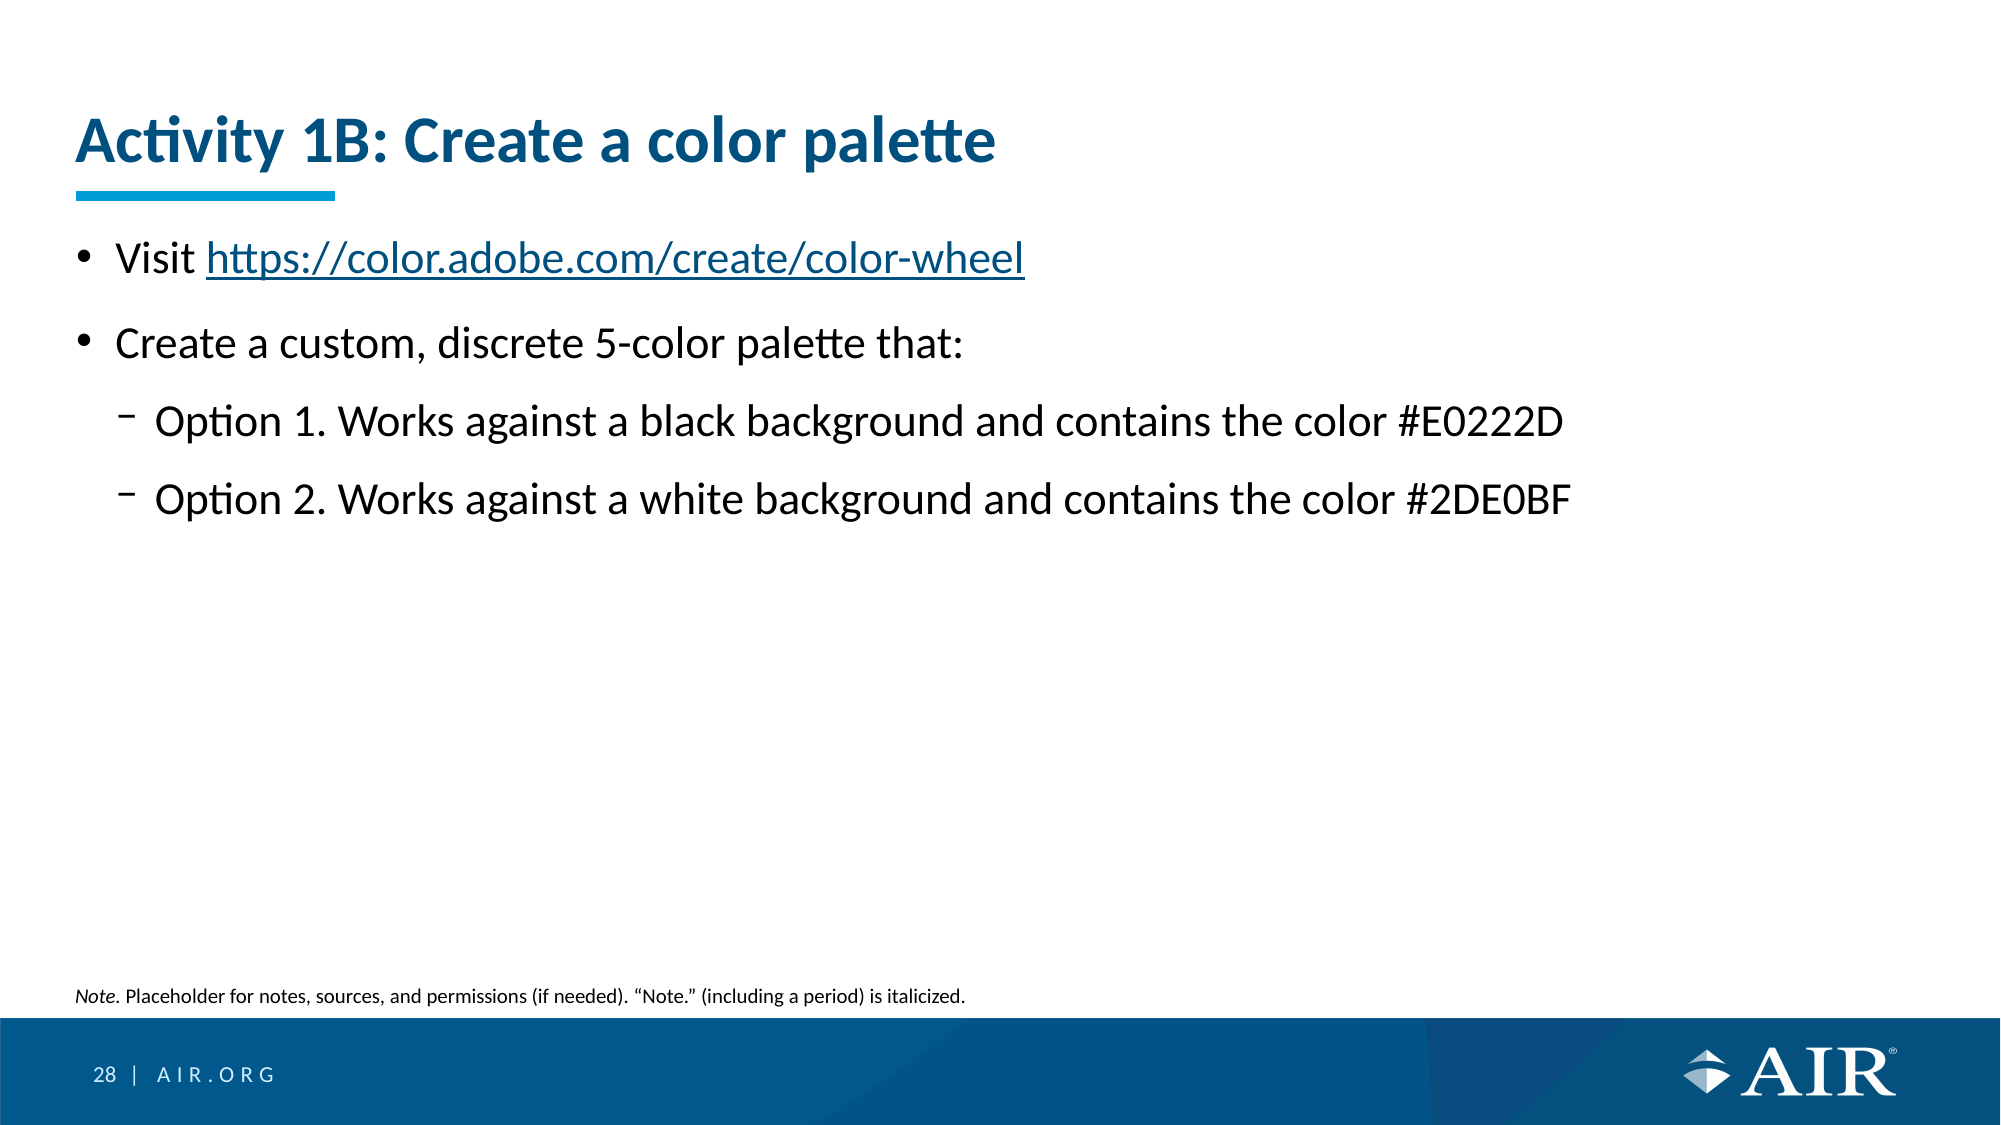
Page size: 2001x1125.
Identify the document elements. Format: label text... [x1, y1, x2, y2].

picture [0, 0, 2001, 1125]
title Activity 1B: Create a color palette [75, 0, 1925, 177]
list Visit https://color.adobe.com/create/color-wheel Create a custom, discrete 5-color palette that: Option 1. Works against a black background and contains the color #E0222D Option 2. Works against a white background and contains the color #2DE0BF [76, 214, 1926, 953]
slide_number 28 [75, 1052, 132, 1096]
list Note. Placeholder for notes, sources, and permissions (if needed). “Note.” (including a period) is italicized. [75, 952, 1925, 1008]
